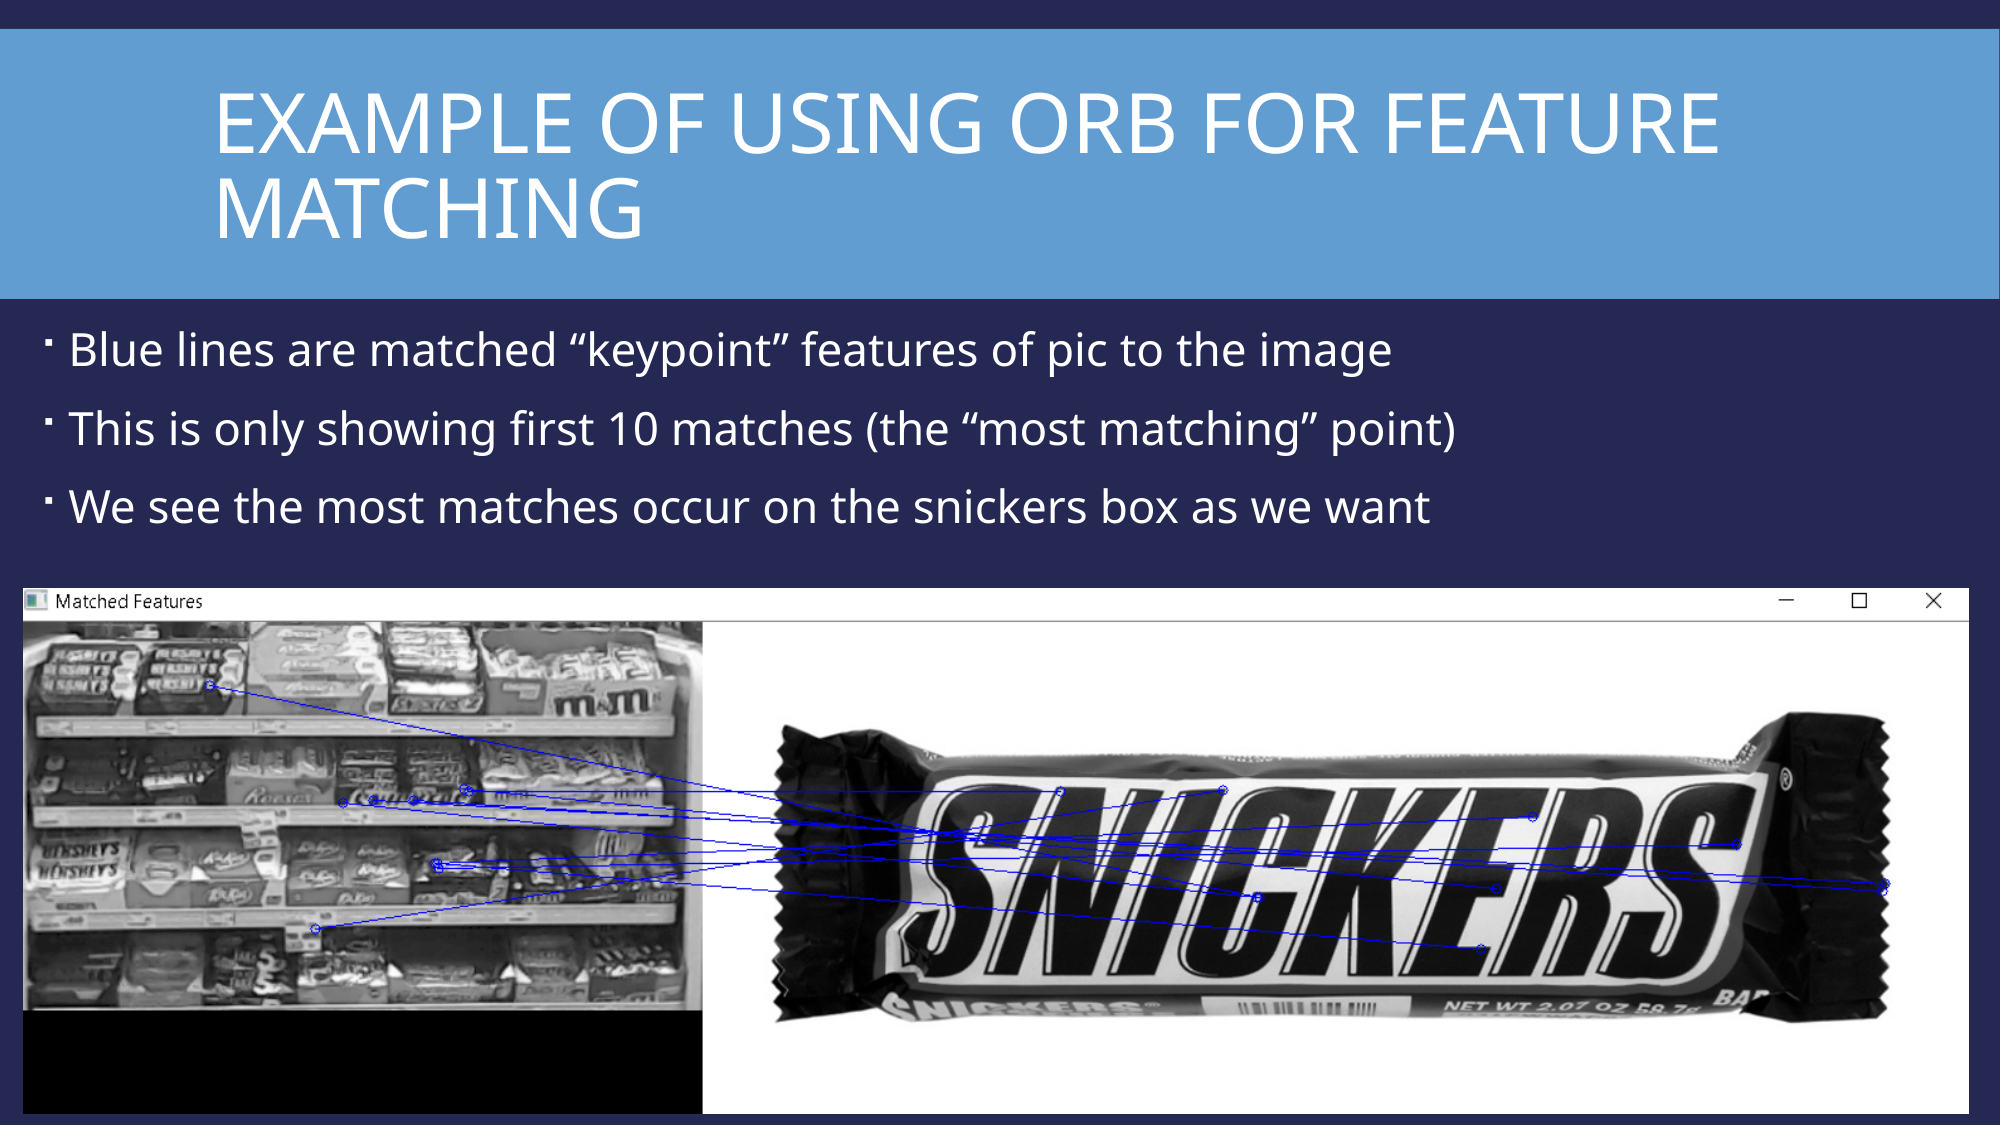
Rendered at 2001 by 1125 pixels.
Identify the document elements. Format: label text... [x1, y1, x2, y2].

list Blue lines are matched “keypoint” features of pic to the image This is only showing first 10 matches (the “most matching” point) We see the most matches occur on the snickers box as we want [23, 319, 1575, 586]
picture [23, 588, 1969, 1114]
title Example of using ORB for feature matching [197, 46, 1803, 295]
